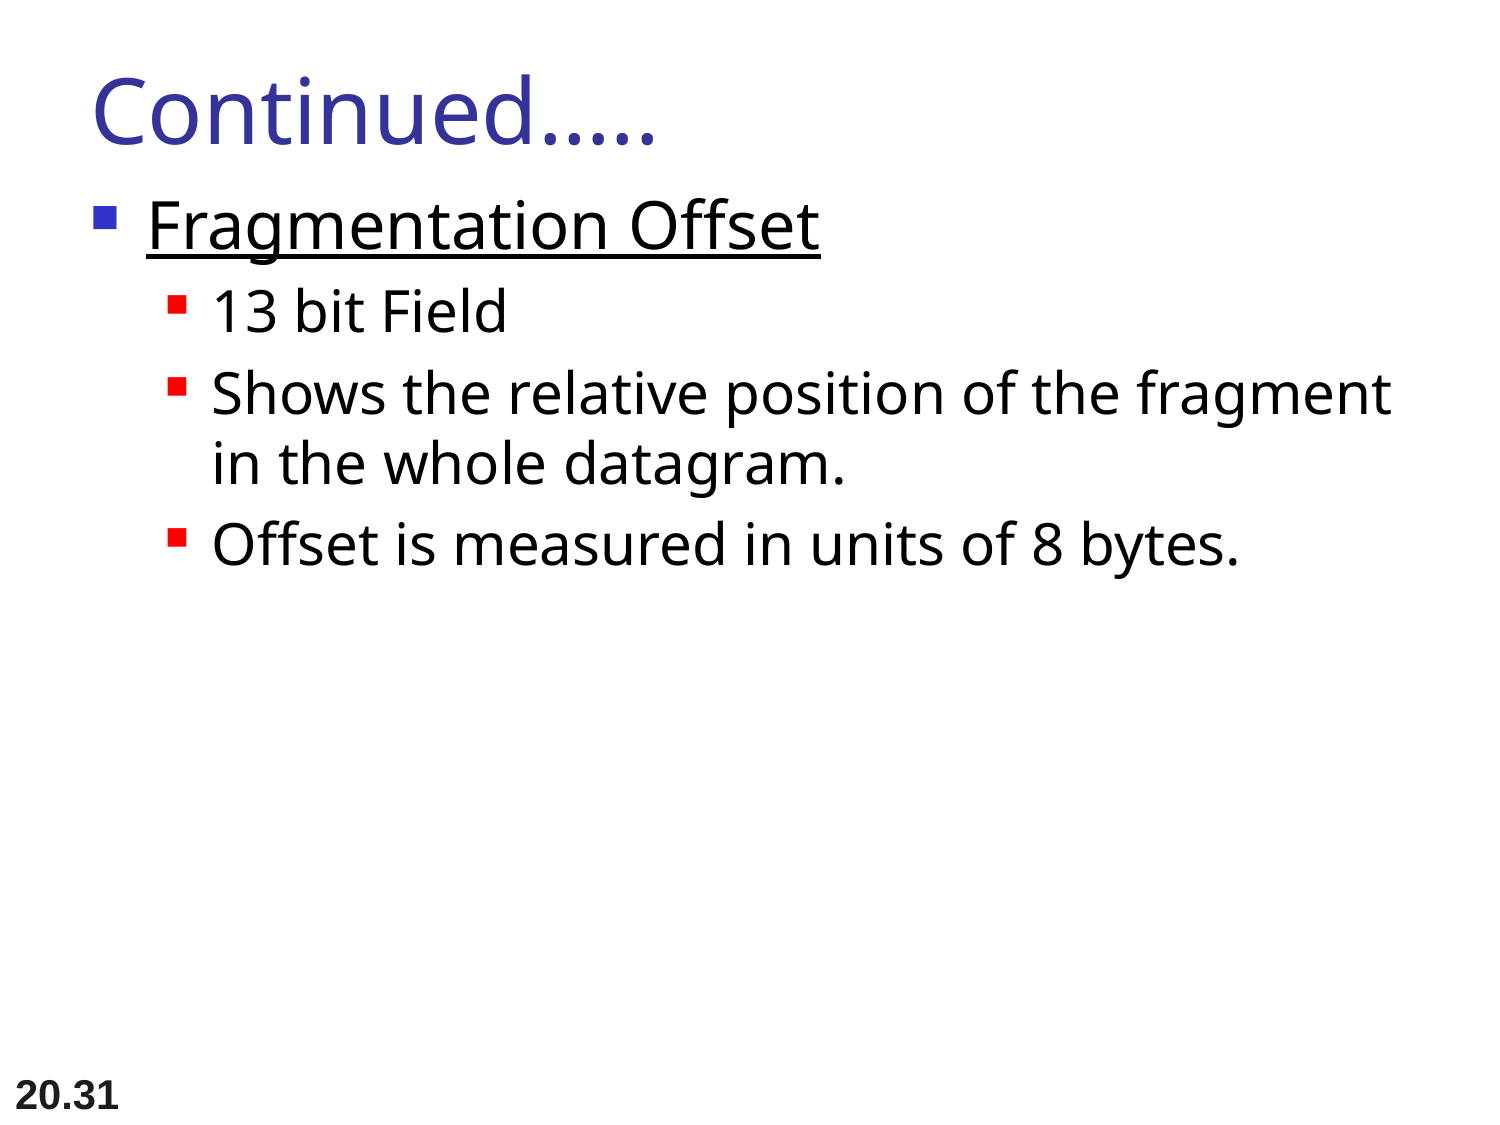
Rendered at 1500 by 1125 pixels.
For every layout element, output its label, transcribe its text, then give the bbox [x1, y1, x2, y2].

list Fragmentation Offset 13 bit Field Shows the relative position of the fragment in the whole datagram. Offset is measured in units of 8 bytes. [75, 174, 1425, 1005]
title Continued….. [75, 45, 1425, 163]
slide_number 20.31 [0, 1049, 313, 1125]
